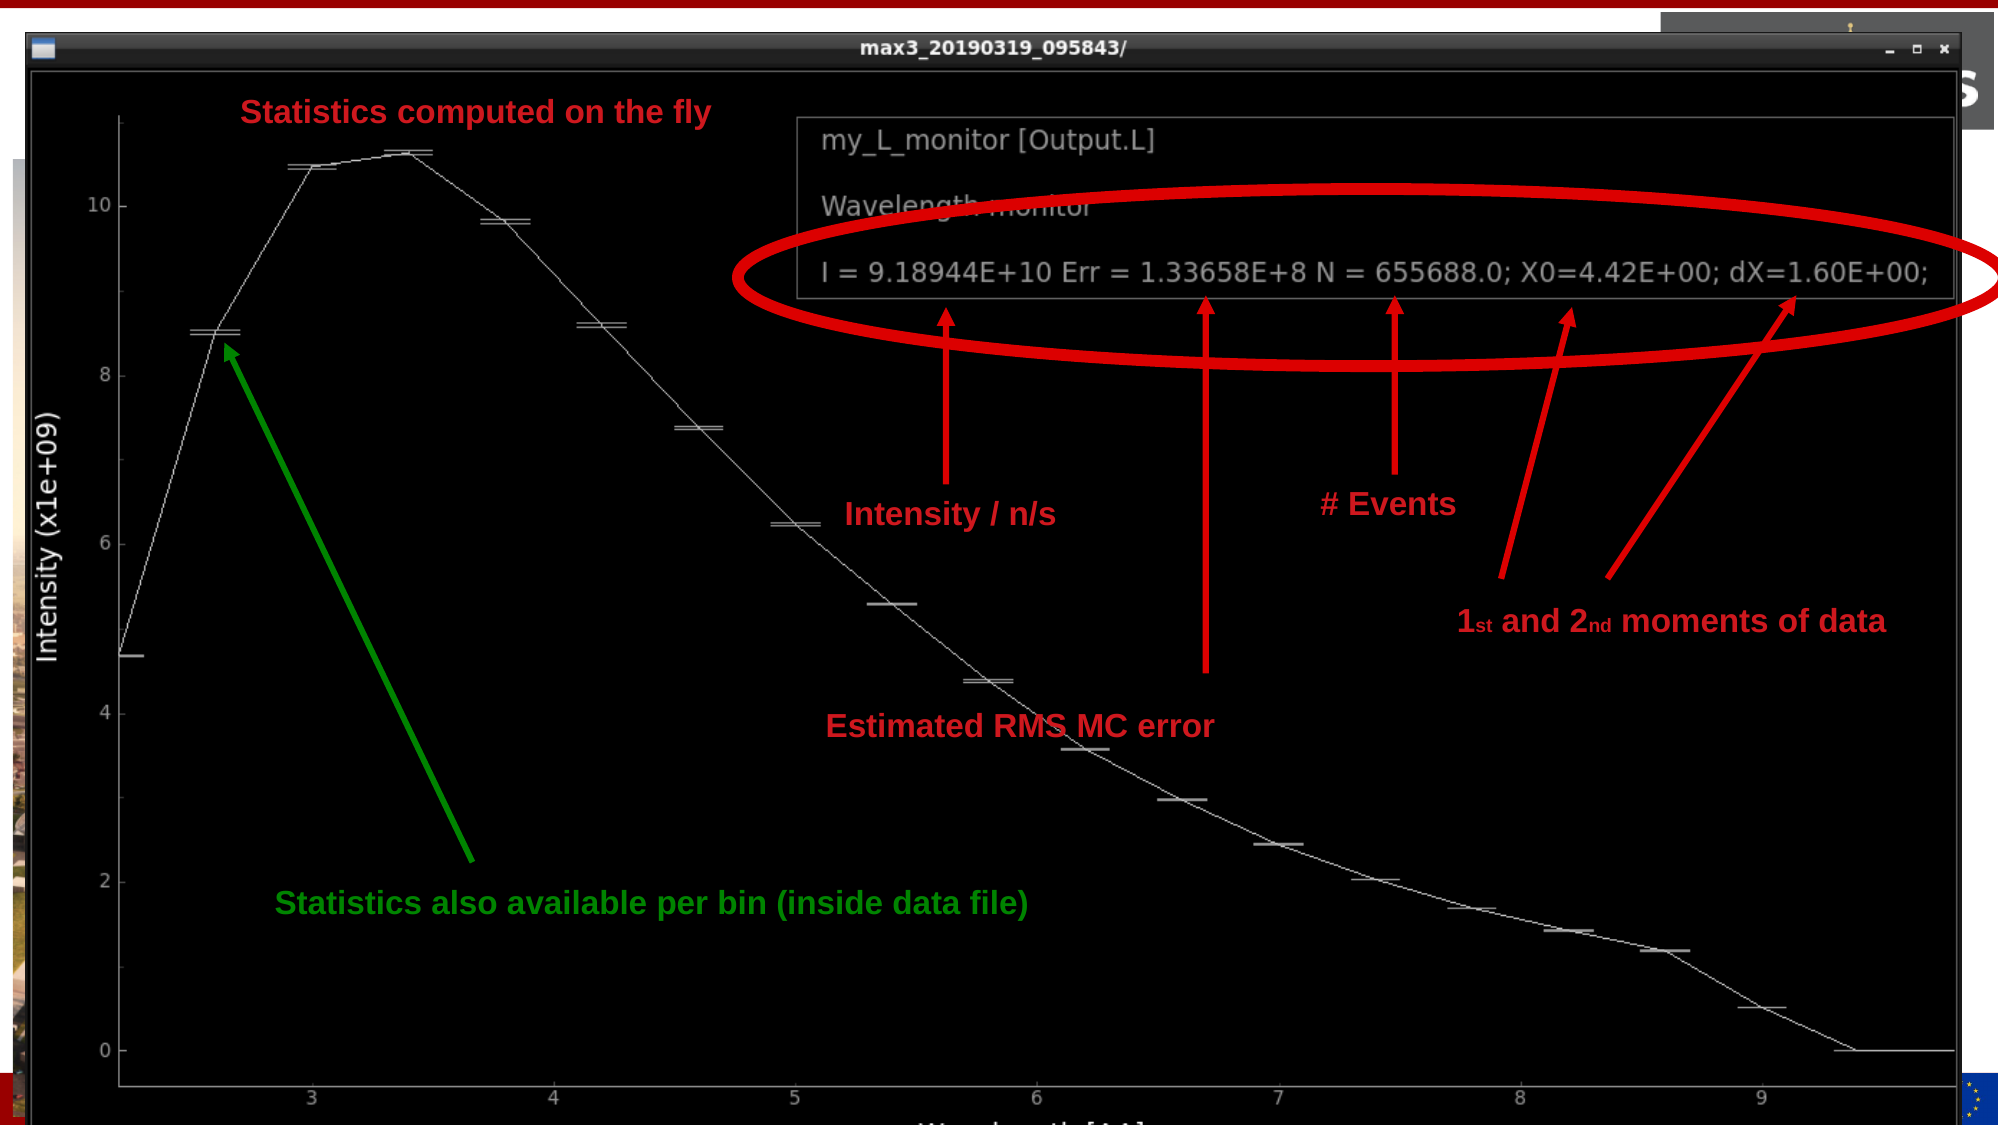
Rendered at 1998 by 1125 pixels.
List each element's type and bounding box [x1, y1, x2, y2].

picture [12, 5, 1998, 1125]
text_box [1962, 245, 1998, 310]
